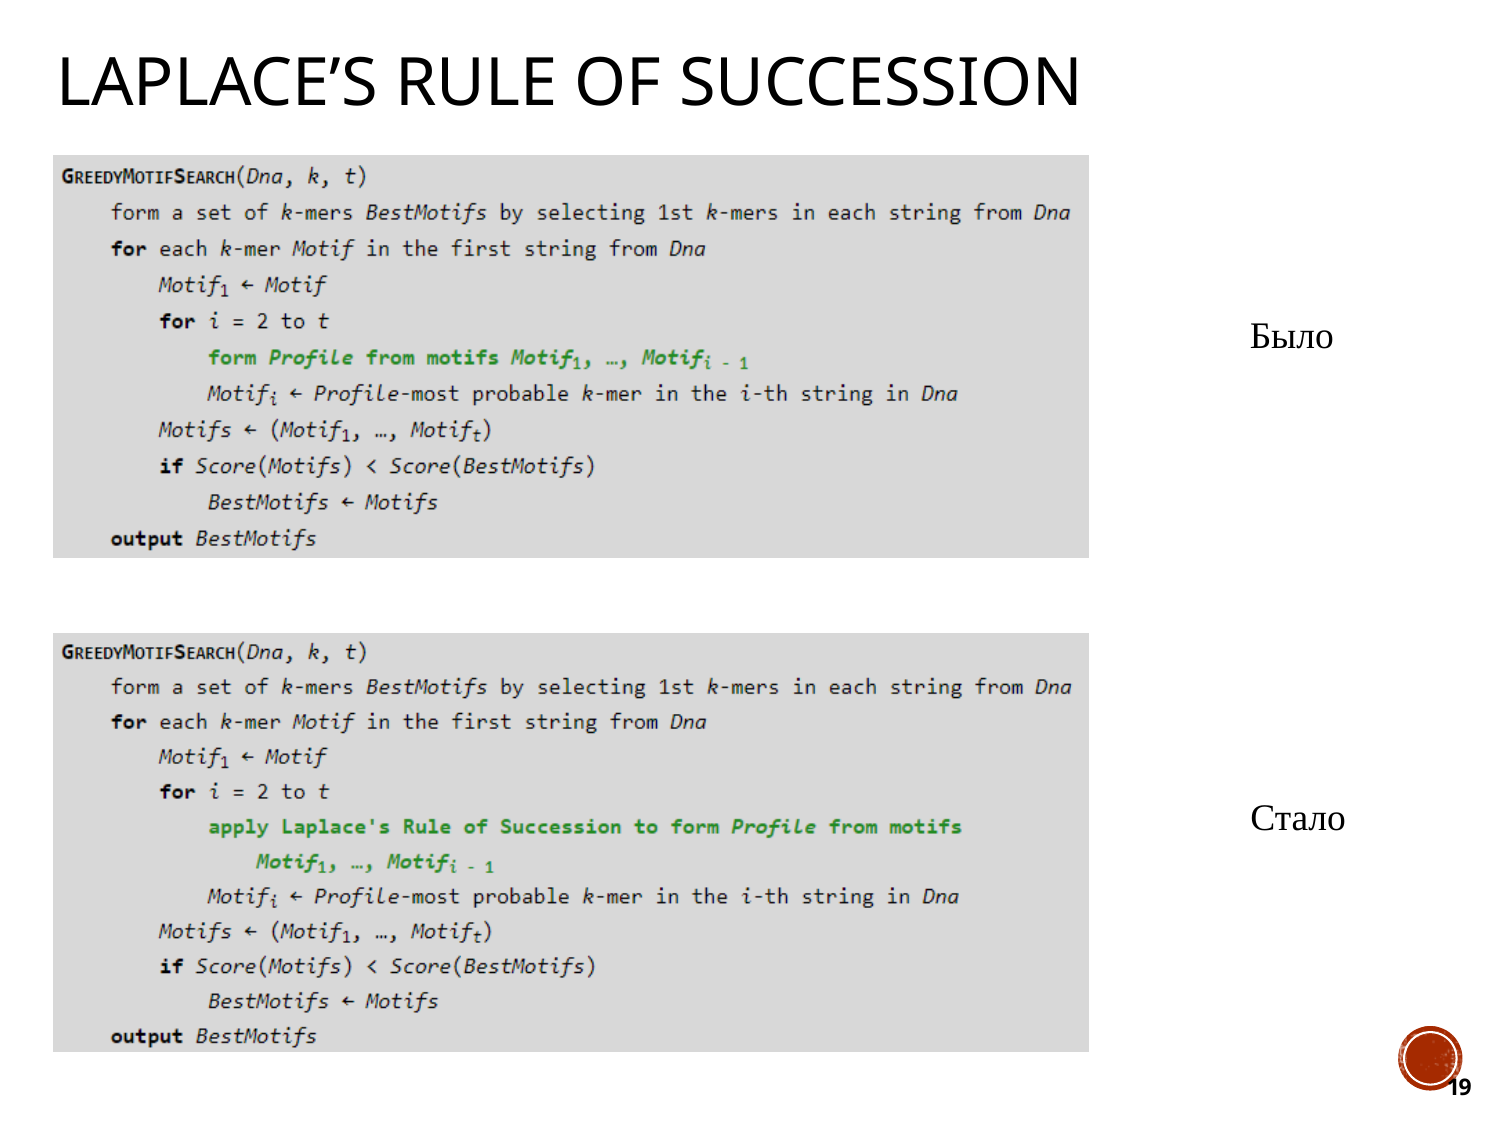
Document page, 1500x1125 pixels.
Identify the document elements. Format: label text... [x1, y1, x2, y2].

picture [53, 633, 1089, 1052]
slide_number 19 [1419, 1051, 1500, 1125]
text_box Стало [1235, 785, 1362, 845]
title laplace’s rule of succession [41, 11, 1317, 156]
text_box Было [1235, 303, 1349, 364]
picture [53, 155, 1089, 558]
